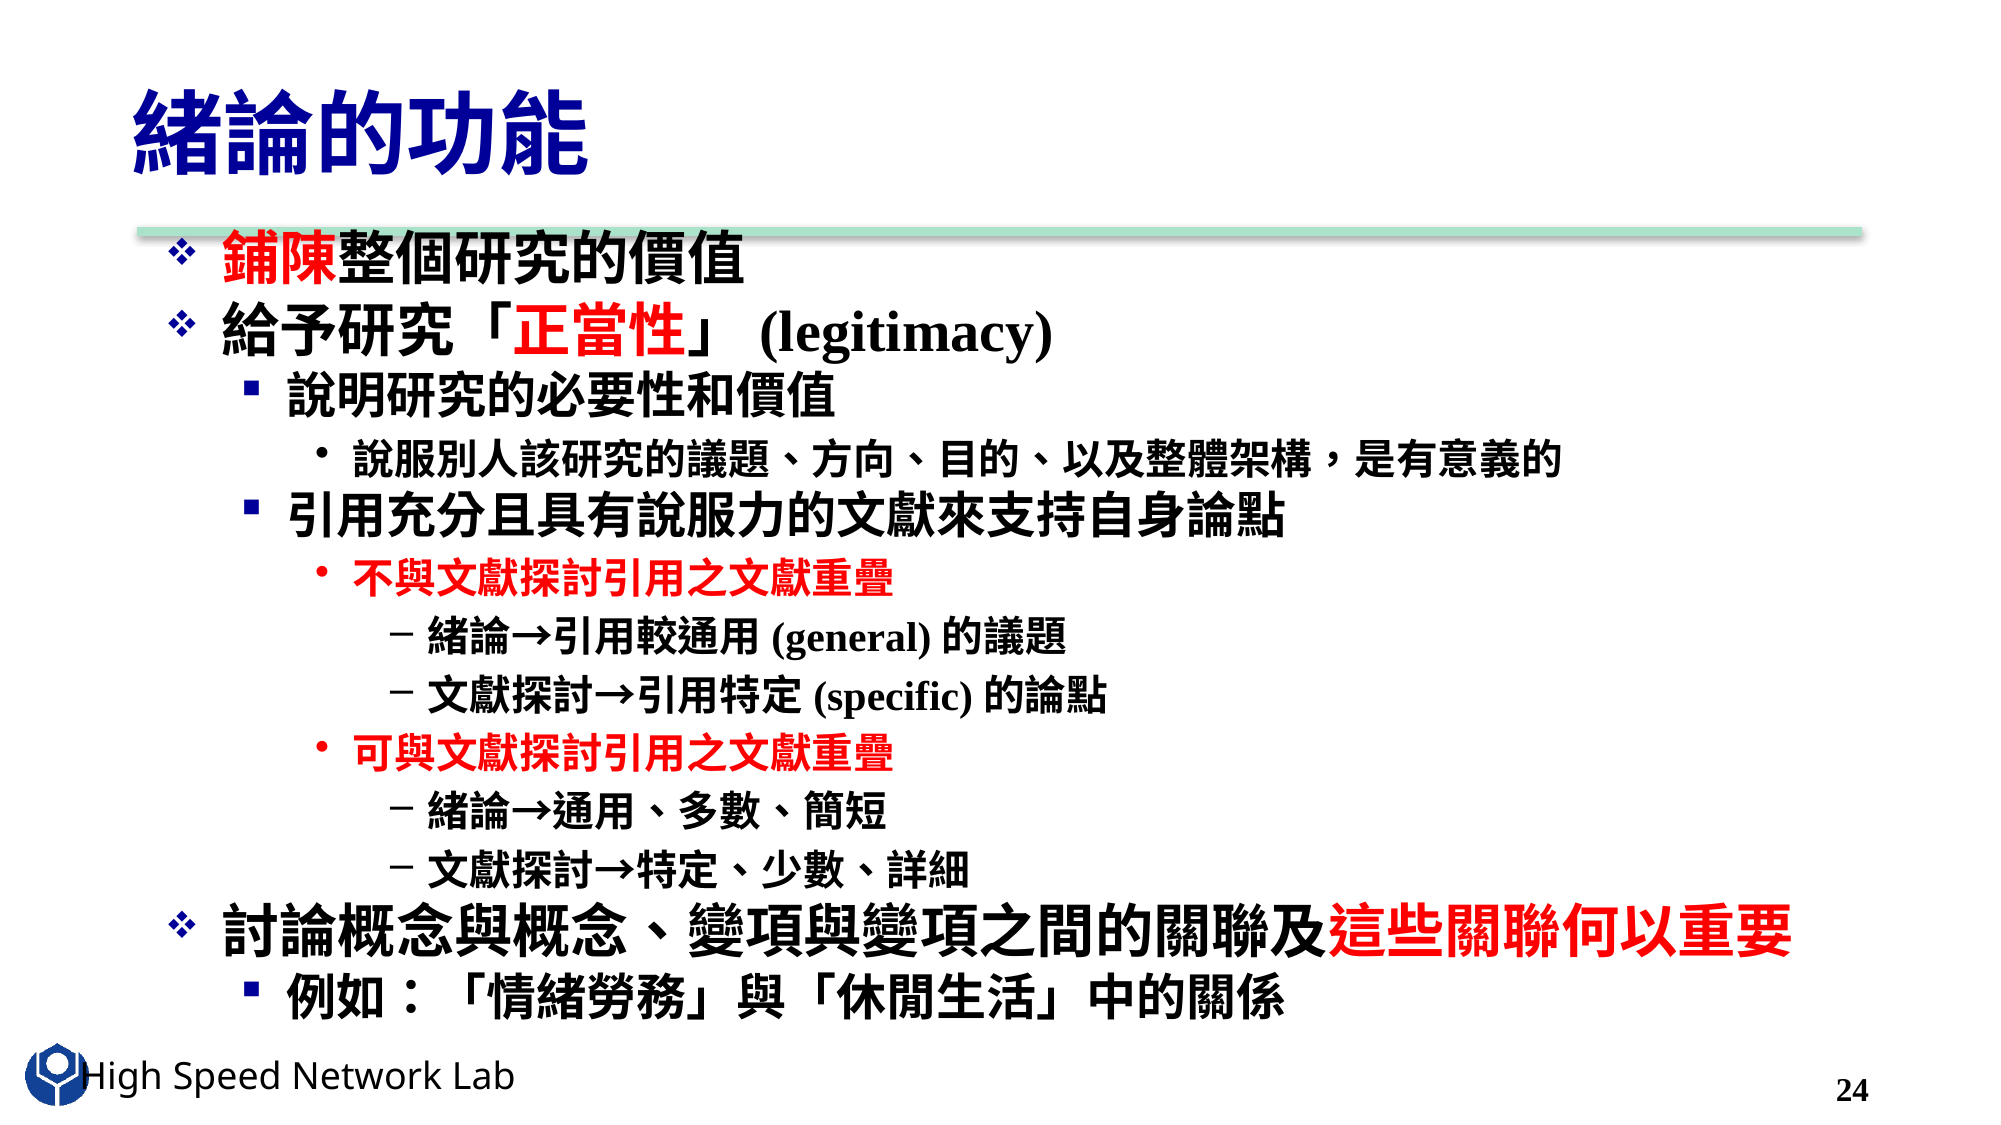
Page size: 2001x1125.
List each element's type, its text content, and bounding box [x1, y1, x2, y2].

list 鋪陳整個研究的價值 給予研究「正當性」(legitimacy) 說明研究的必要性和價值 說服別人該研究的議題、方向、目的、以及整體架構，是有意義的 引用充分且具有說服力的文獻來支持自身論點 不與文獻探討引用之文獻重疊 緒論→引用較通用(general)的議題 文獻探討→引用特定(specific)的論點 可與文獻探討引用之文獻重疊 緒論→通用、多數、簡短 文獻探討→特定、少數、詳細 討論概念與概念、變項與變項之間的關聯及這些關聯何以重要 例如：「情緒勞務」與「休閒生活」中的關係 [150, 224, 1850, 988]
slide_number 24 [1820, 1059, 1969, 1106]
picture [25, 1043, 89, 1106]
title 緒論的功能 [116, 37, 1817, 225]
